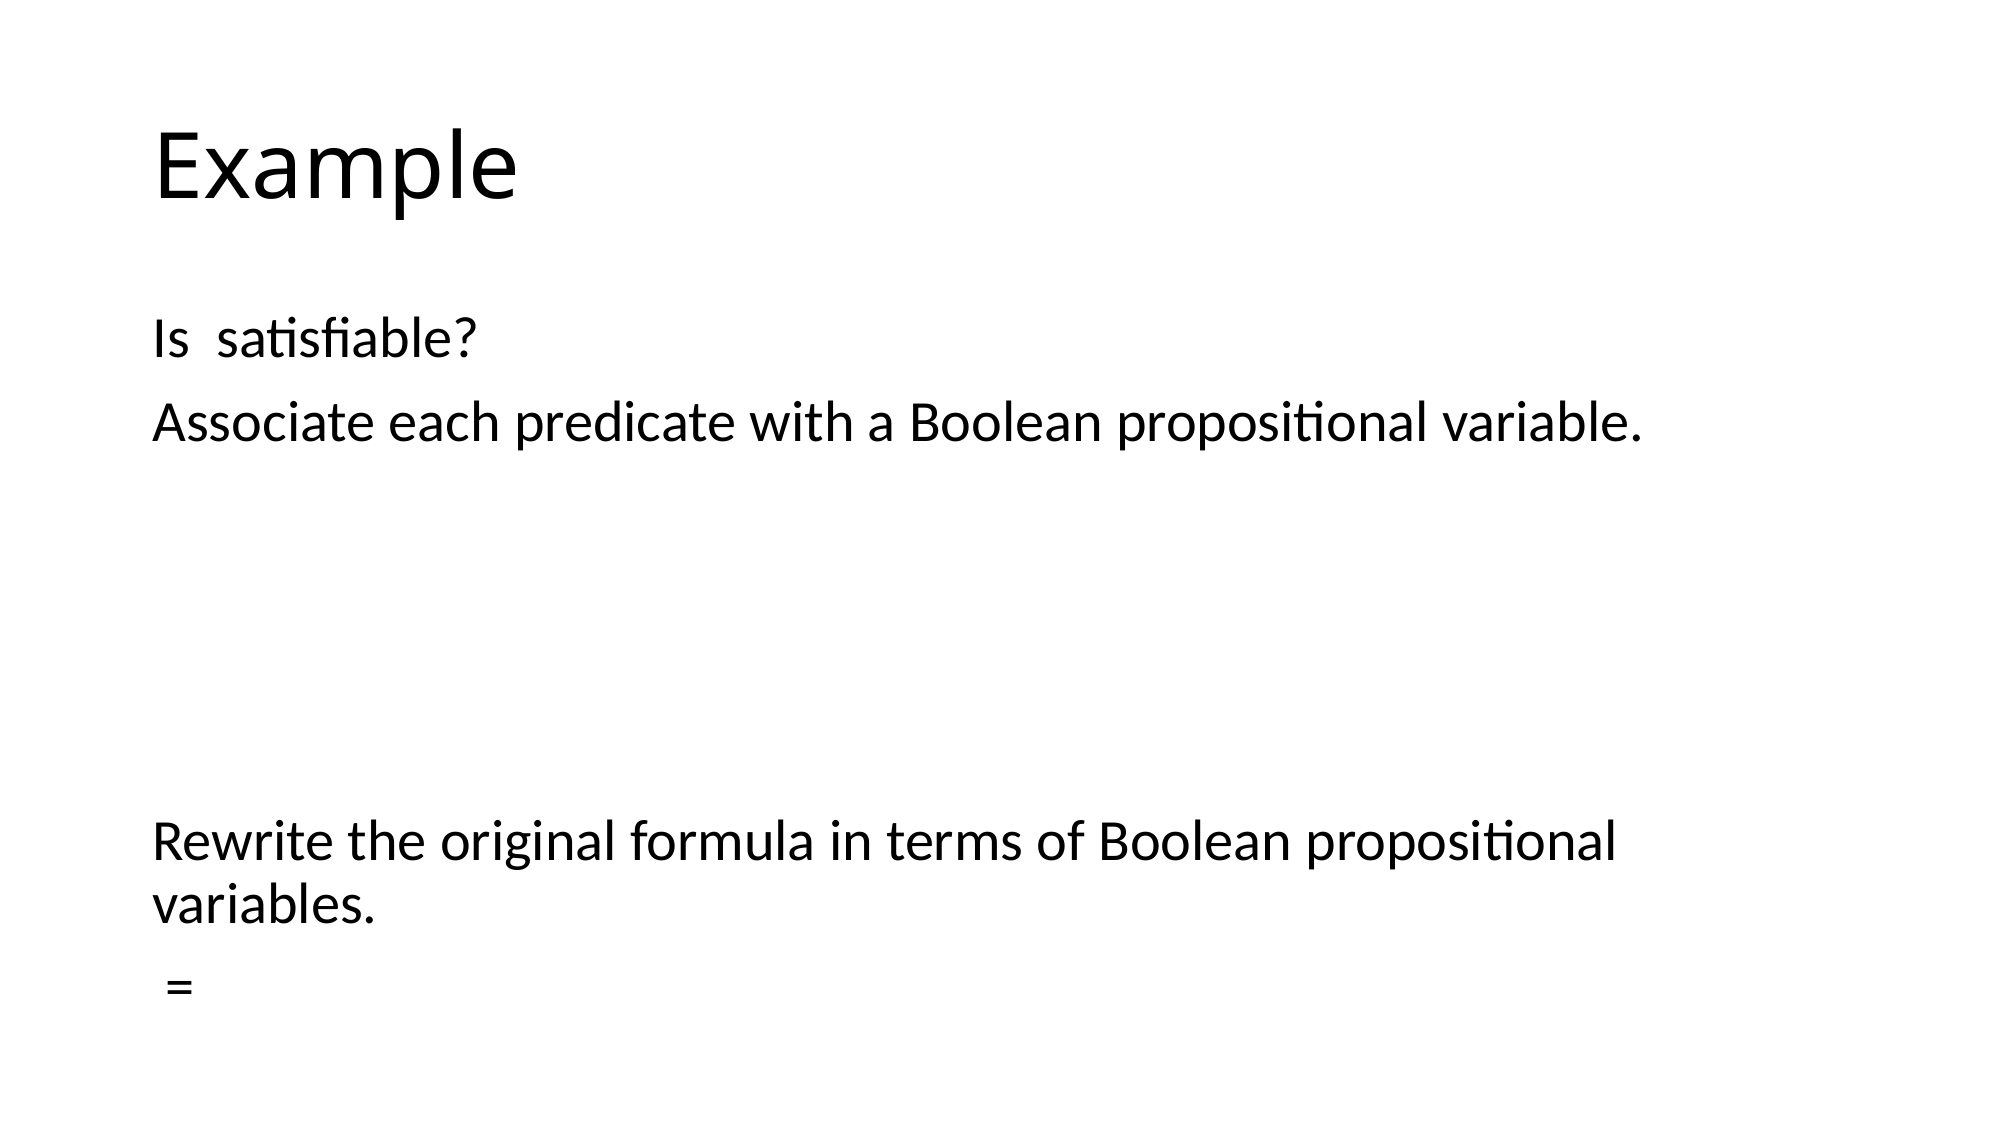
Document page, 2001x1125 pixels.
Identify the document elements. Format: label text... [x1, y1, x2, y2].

title Example [137, 59, 1863, 278]
